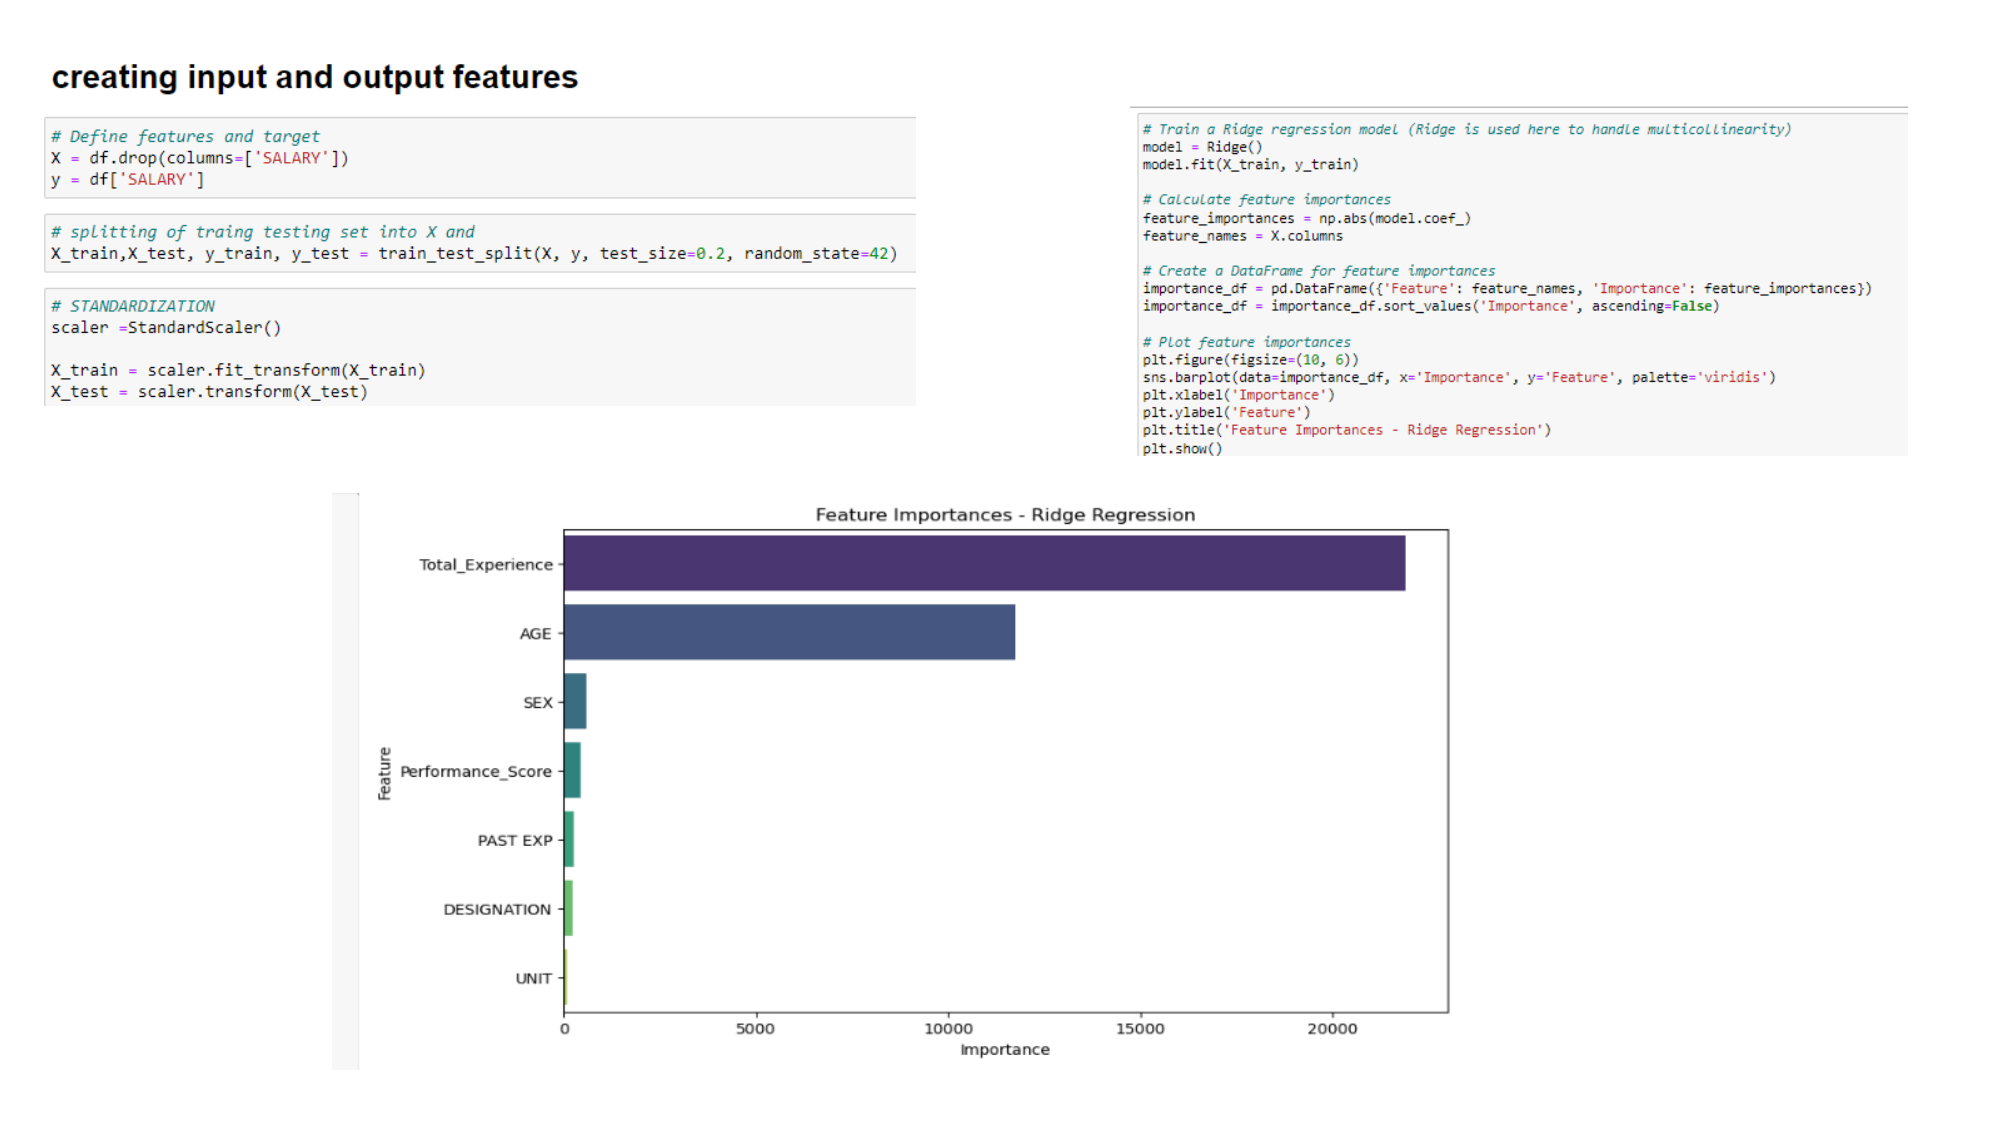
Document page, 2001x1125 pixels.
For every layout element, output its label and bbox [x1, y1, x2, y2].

picture [1130, 103, 1908, 456]
picture [332, 493, 1499, 1070]
picture [42, 58, 916, 406]
